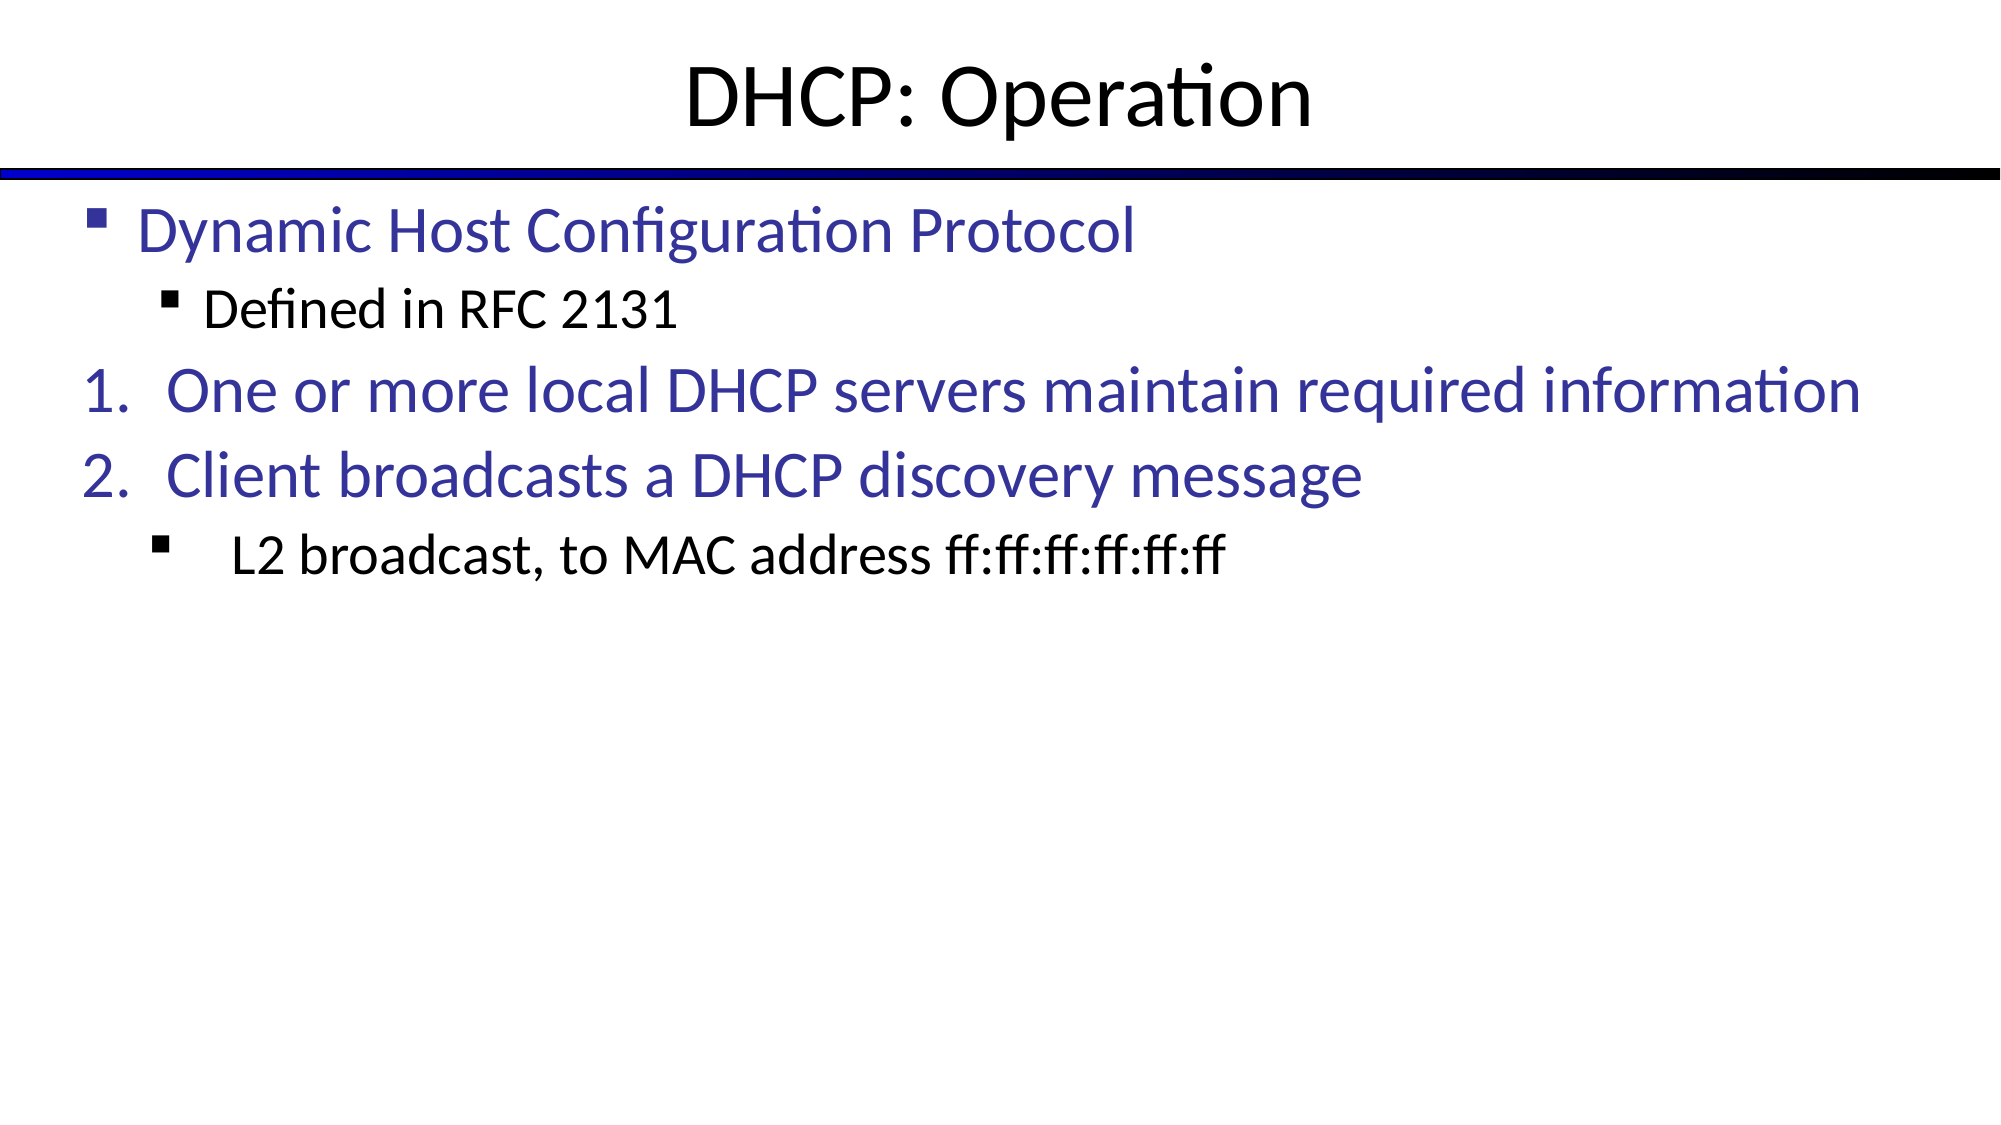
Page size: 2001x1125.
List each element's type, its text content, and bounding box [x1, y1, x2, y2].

list Dynamic Host Configuration Protocol Defined in RFC 2131 One or more local DHCP servers maintain required information Client broadcasts a DHCP discovery message L2 broadcast, to MAC address ff:ff:ff:ff:ff:ff [66, 187, 1988, 601]
title DHCP: Operation [0, 0, 2000, 184]
